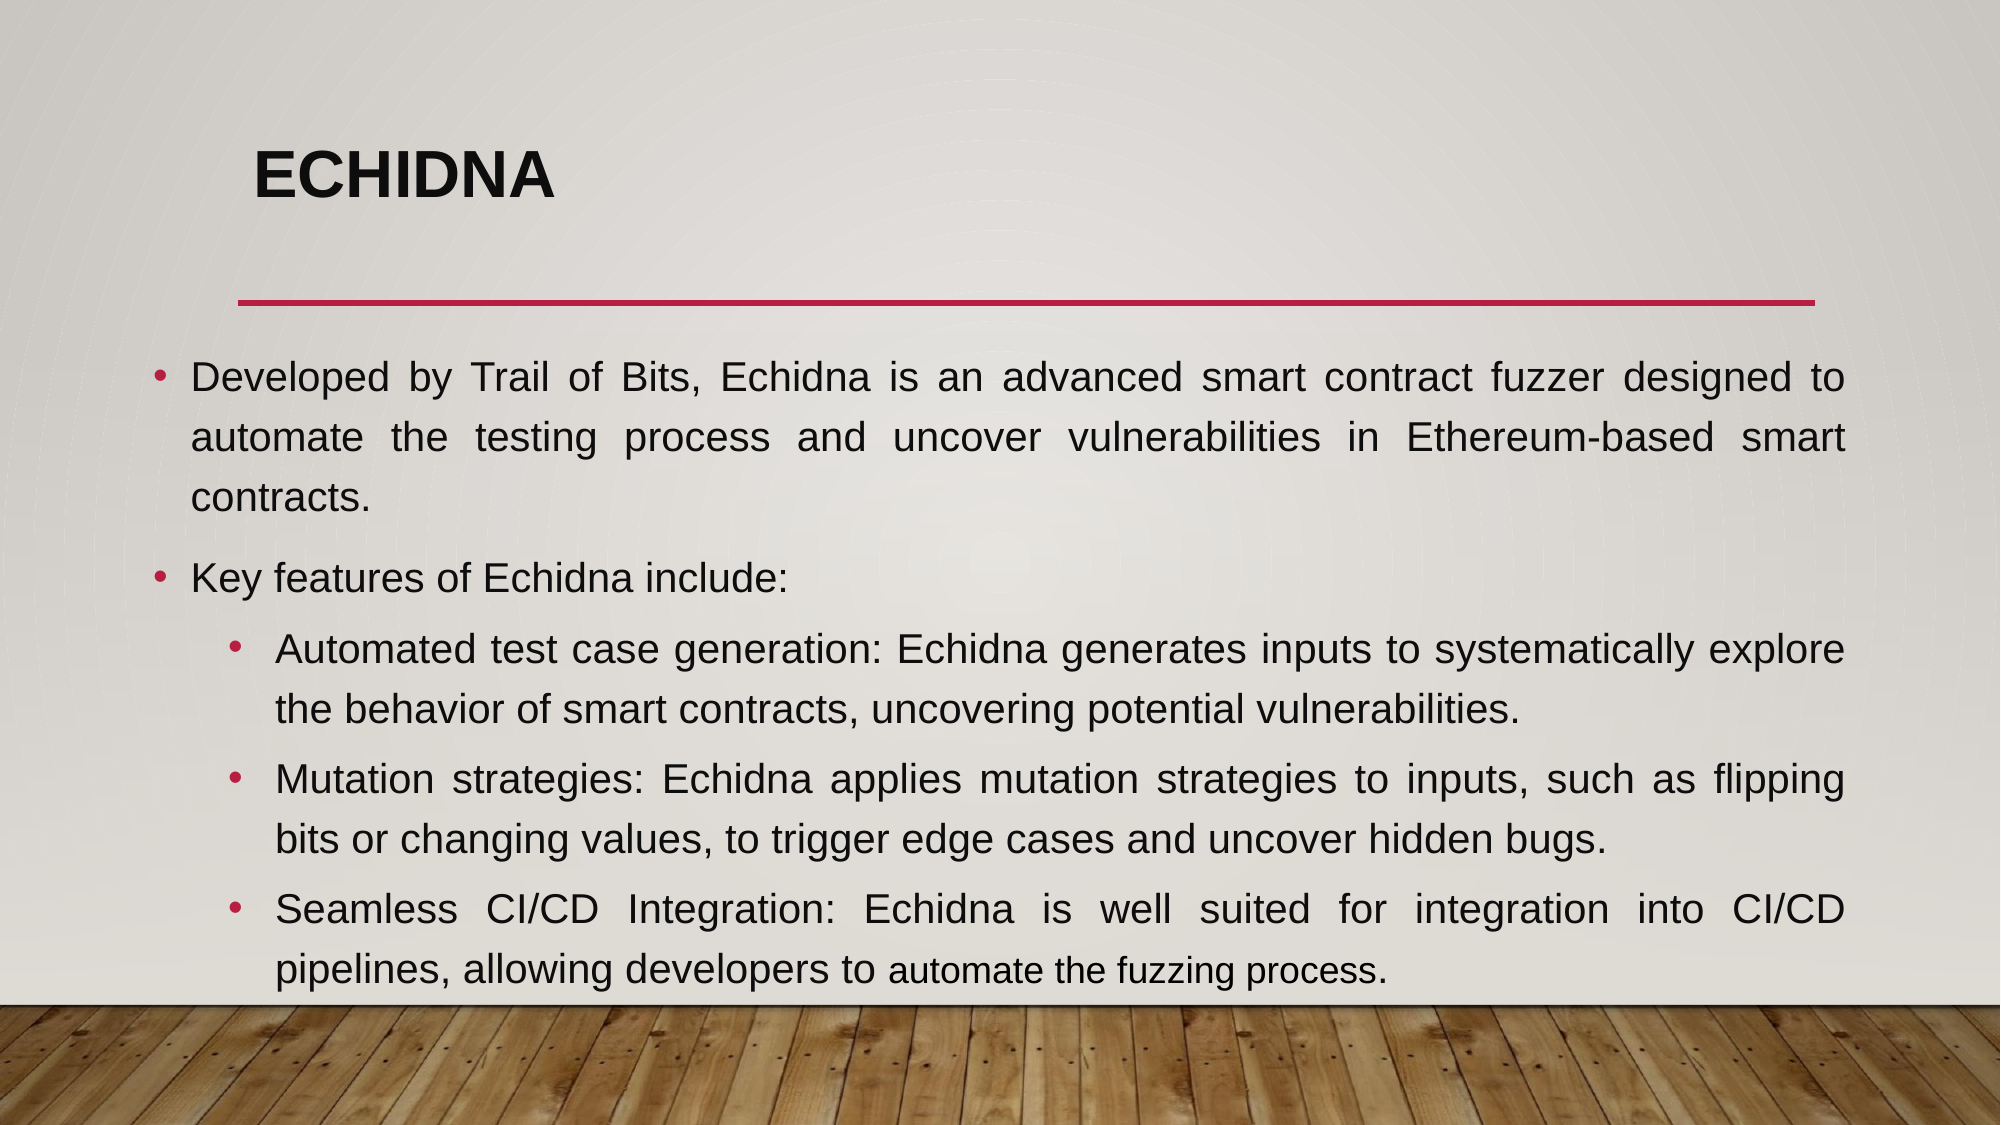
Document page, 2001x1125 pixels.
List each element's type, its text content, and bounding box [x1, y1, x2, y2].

list Developed by Trail of Bits, Echidna is an advanced smart contract fuzzer designed to automate the testing process and uncover vulnerabilities in Ethereum-based smart contracts. Key features of Echidna include: Automated test case generation: Echidna generates inputs to systematically explore the behavior of smart contracts, uncovering potential vulnerabilities. Mutation strategies: Echidna applies mutation strategies to inputs, such as flipping bits or changing values, to trigger edge cases and uncover hidden bugs. Seamless CI/CD Integration: Echidna is well suited for integration into CI/CD pipelines, allowing developers to automate the fuzzing process. [138, 332, 1862, 1011]
title ECHIDNA [238, 131, 1814, 305]
picture [0, 1005, 2000, 1125]
